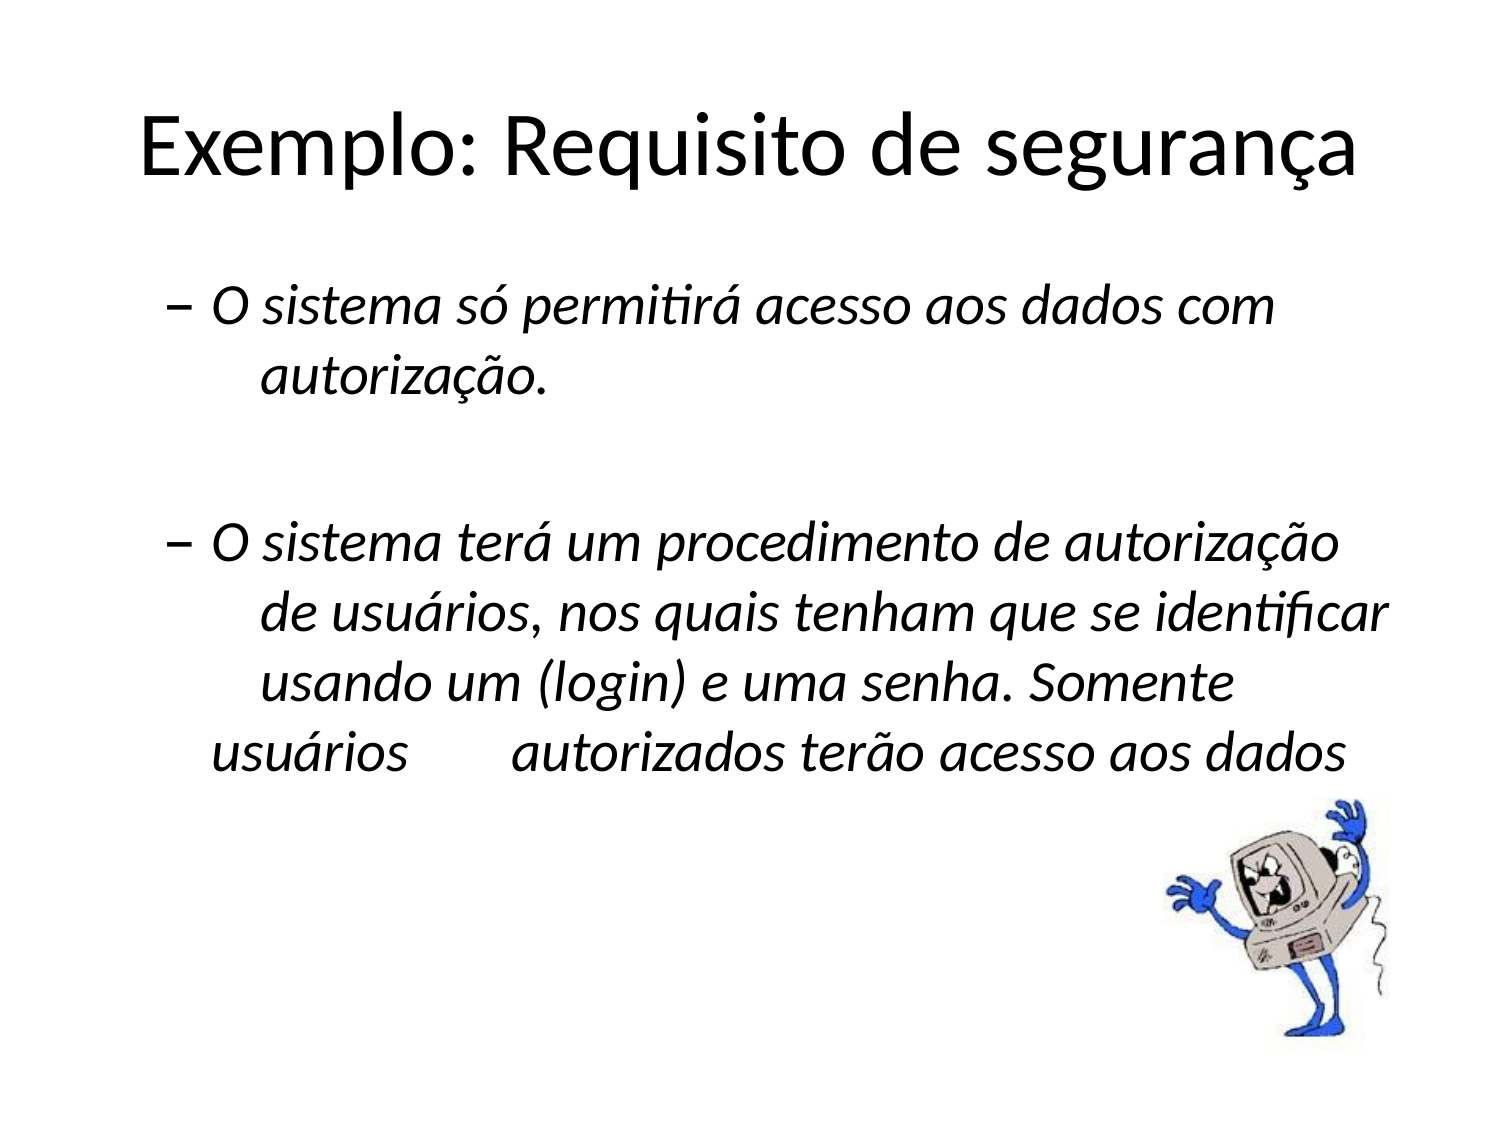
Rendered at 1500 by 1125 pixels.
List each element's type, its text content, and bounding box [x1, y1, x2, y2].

picture [1163, 798, 1391, 1051]
title Exemplo: Requisito de segurança [87, 81, 1413, 272]
text_box O sistema só permitirá acesso aos dados com autorização. O sistema terá um procedimento de autorização de usuários, nos quais tenham que se identificar usando um (login) e uma senha. Somente usuários autorizados terão acesso aos dados [162, 264, 1401, 783]
